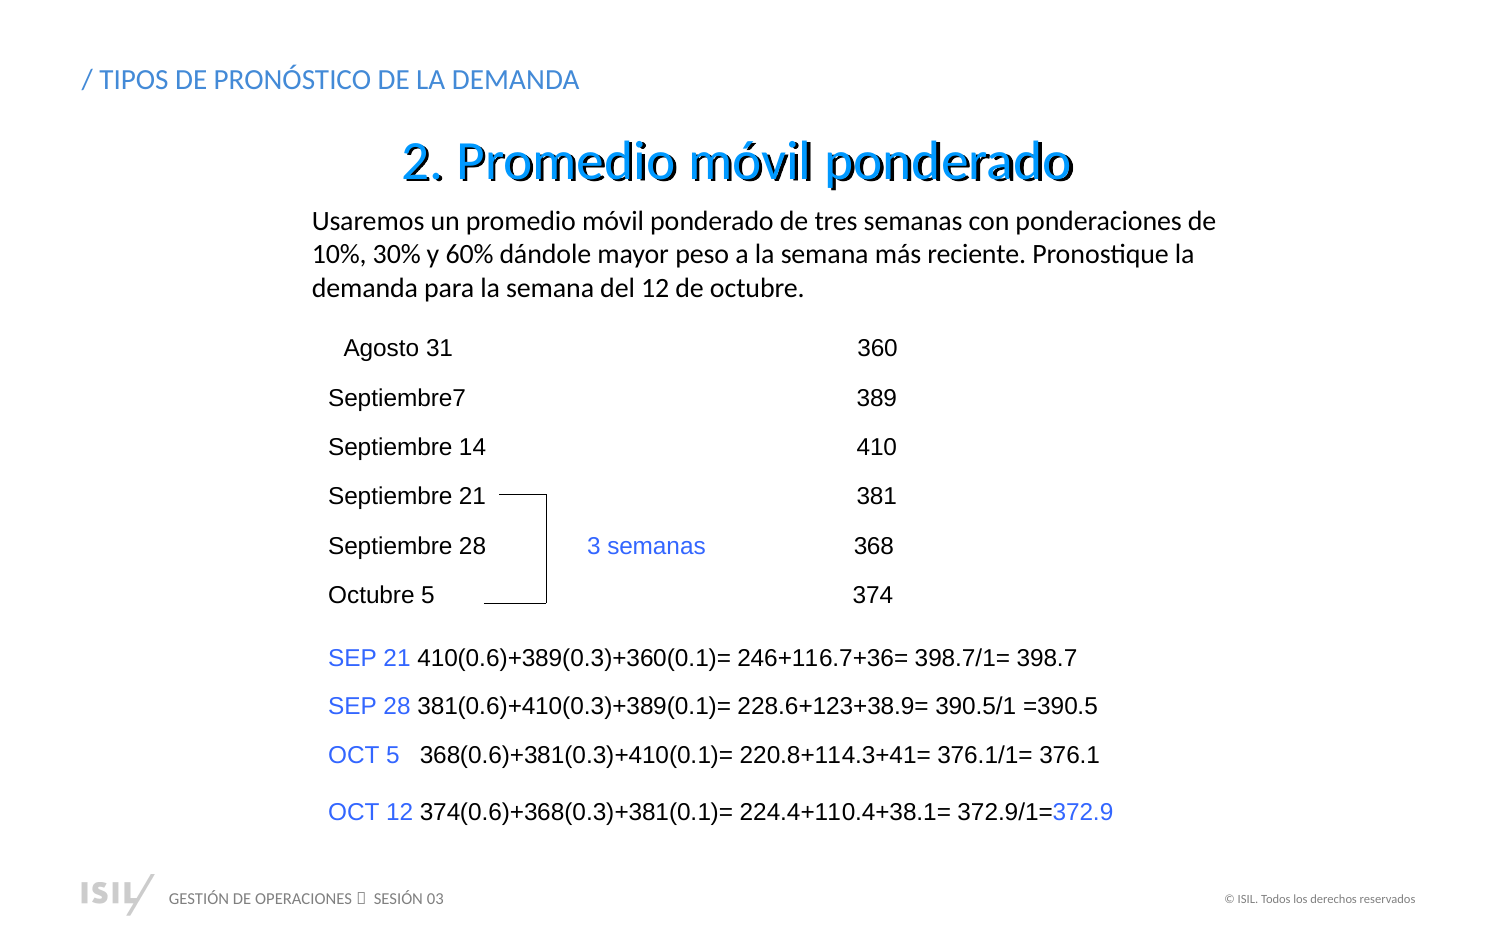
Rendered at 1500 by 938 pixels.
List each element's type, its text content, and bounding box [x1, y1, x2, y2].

picture [327, 643, 1173, 792]
text_box Usaremos un promedio móvil ponderado de tres semanas con ponderaciones de 10%, 30% y 60% dándole mayor peso a la semana más reciente. Pronostique la demanda para la semana del 12 de octubre. [297, 195, 1262, 311]
picture [327, 328, 1173, 632]
picture [327, 797, 1173, 848]
text_box / TIPOS DE PRONÓSTICO DE LA DEMANDA [66, 52, 1249, 103]
text_box 2. Promedio móvil ponderado [240, 116, 1314, 197]
